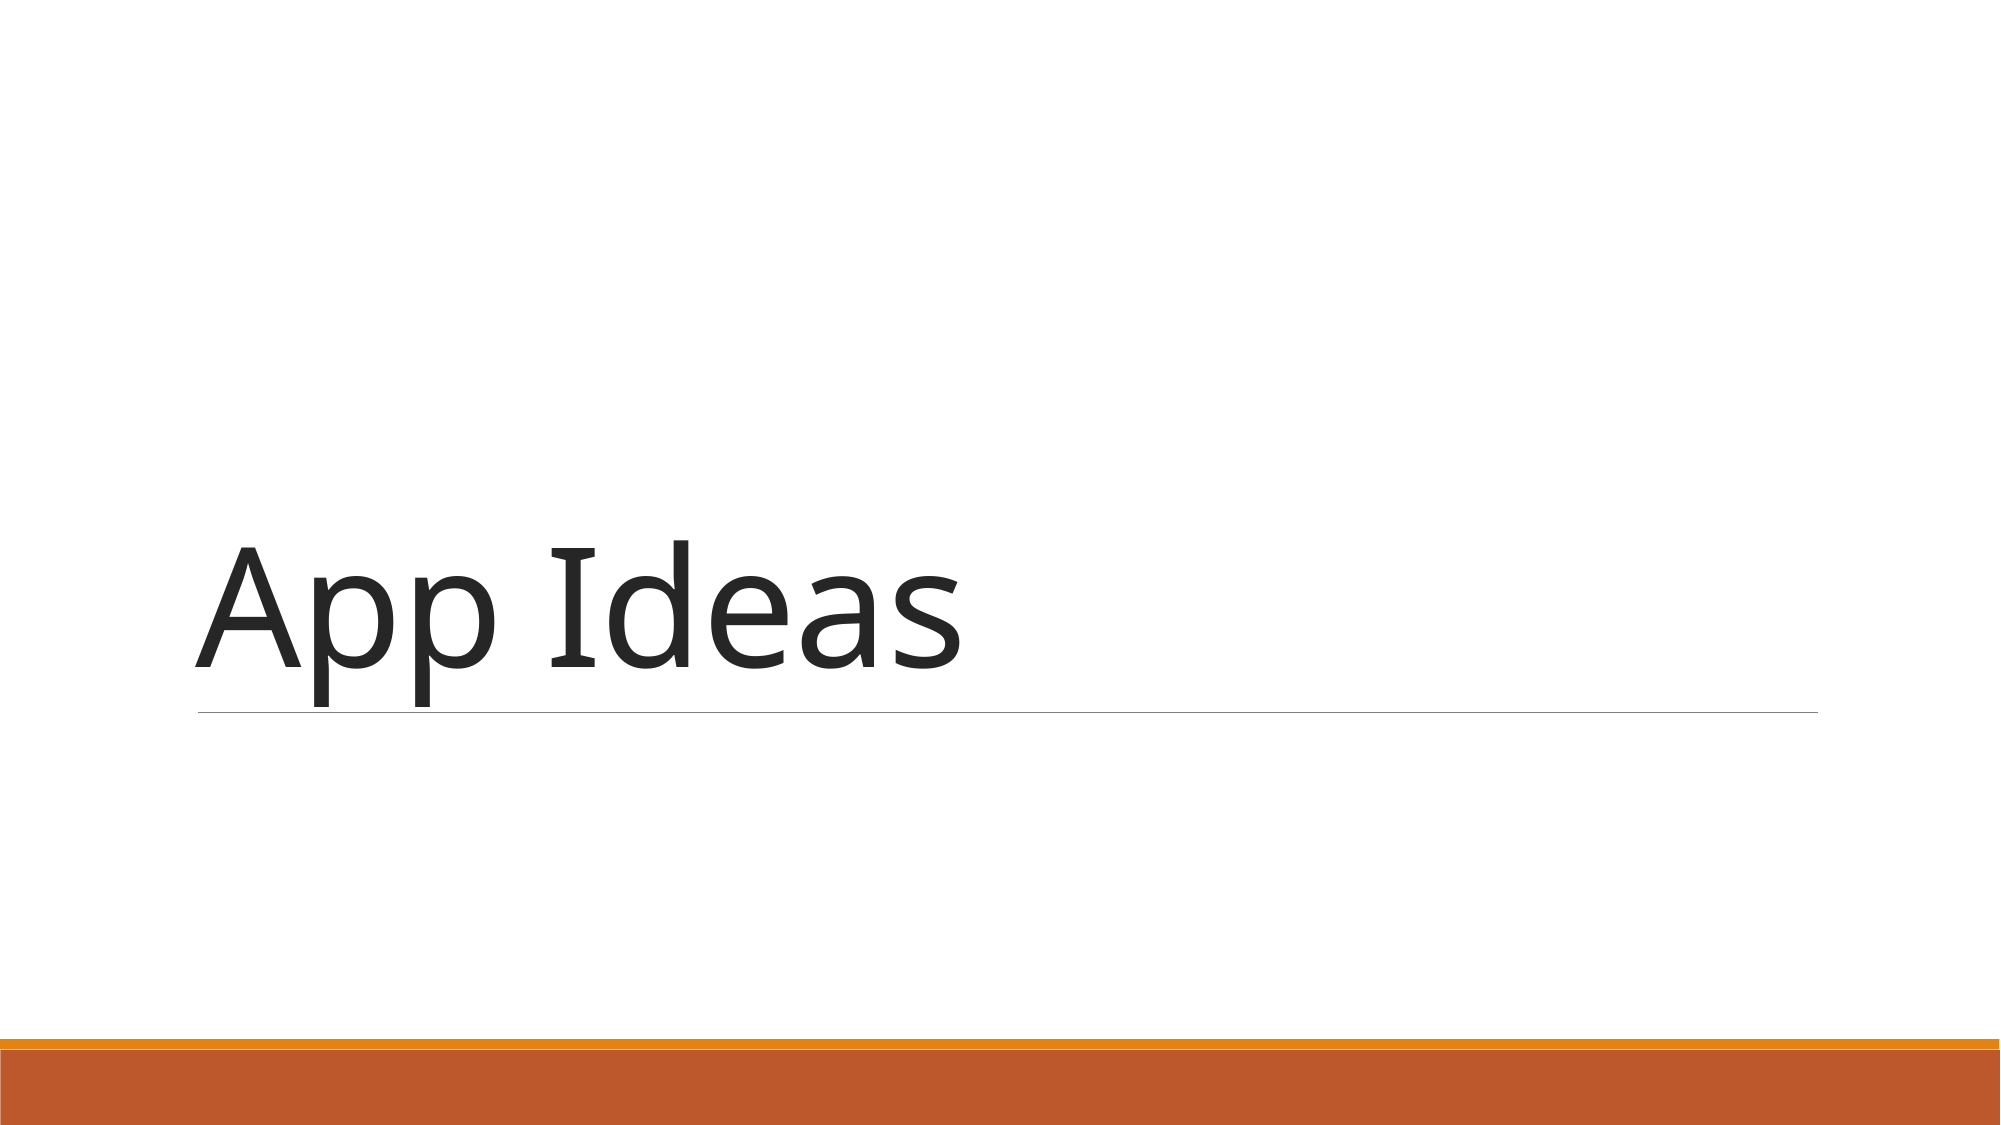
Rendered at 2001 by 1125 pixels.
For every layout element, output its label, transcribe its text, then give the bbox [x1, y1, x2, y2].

title App Ideas [180, 124, 1830, 710]
